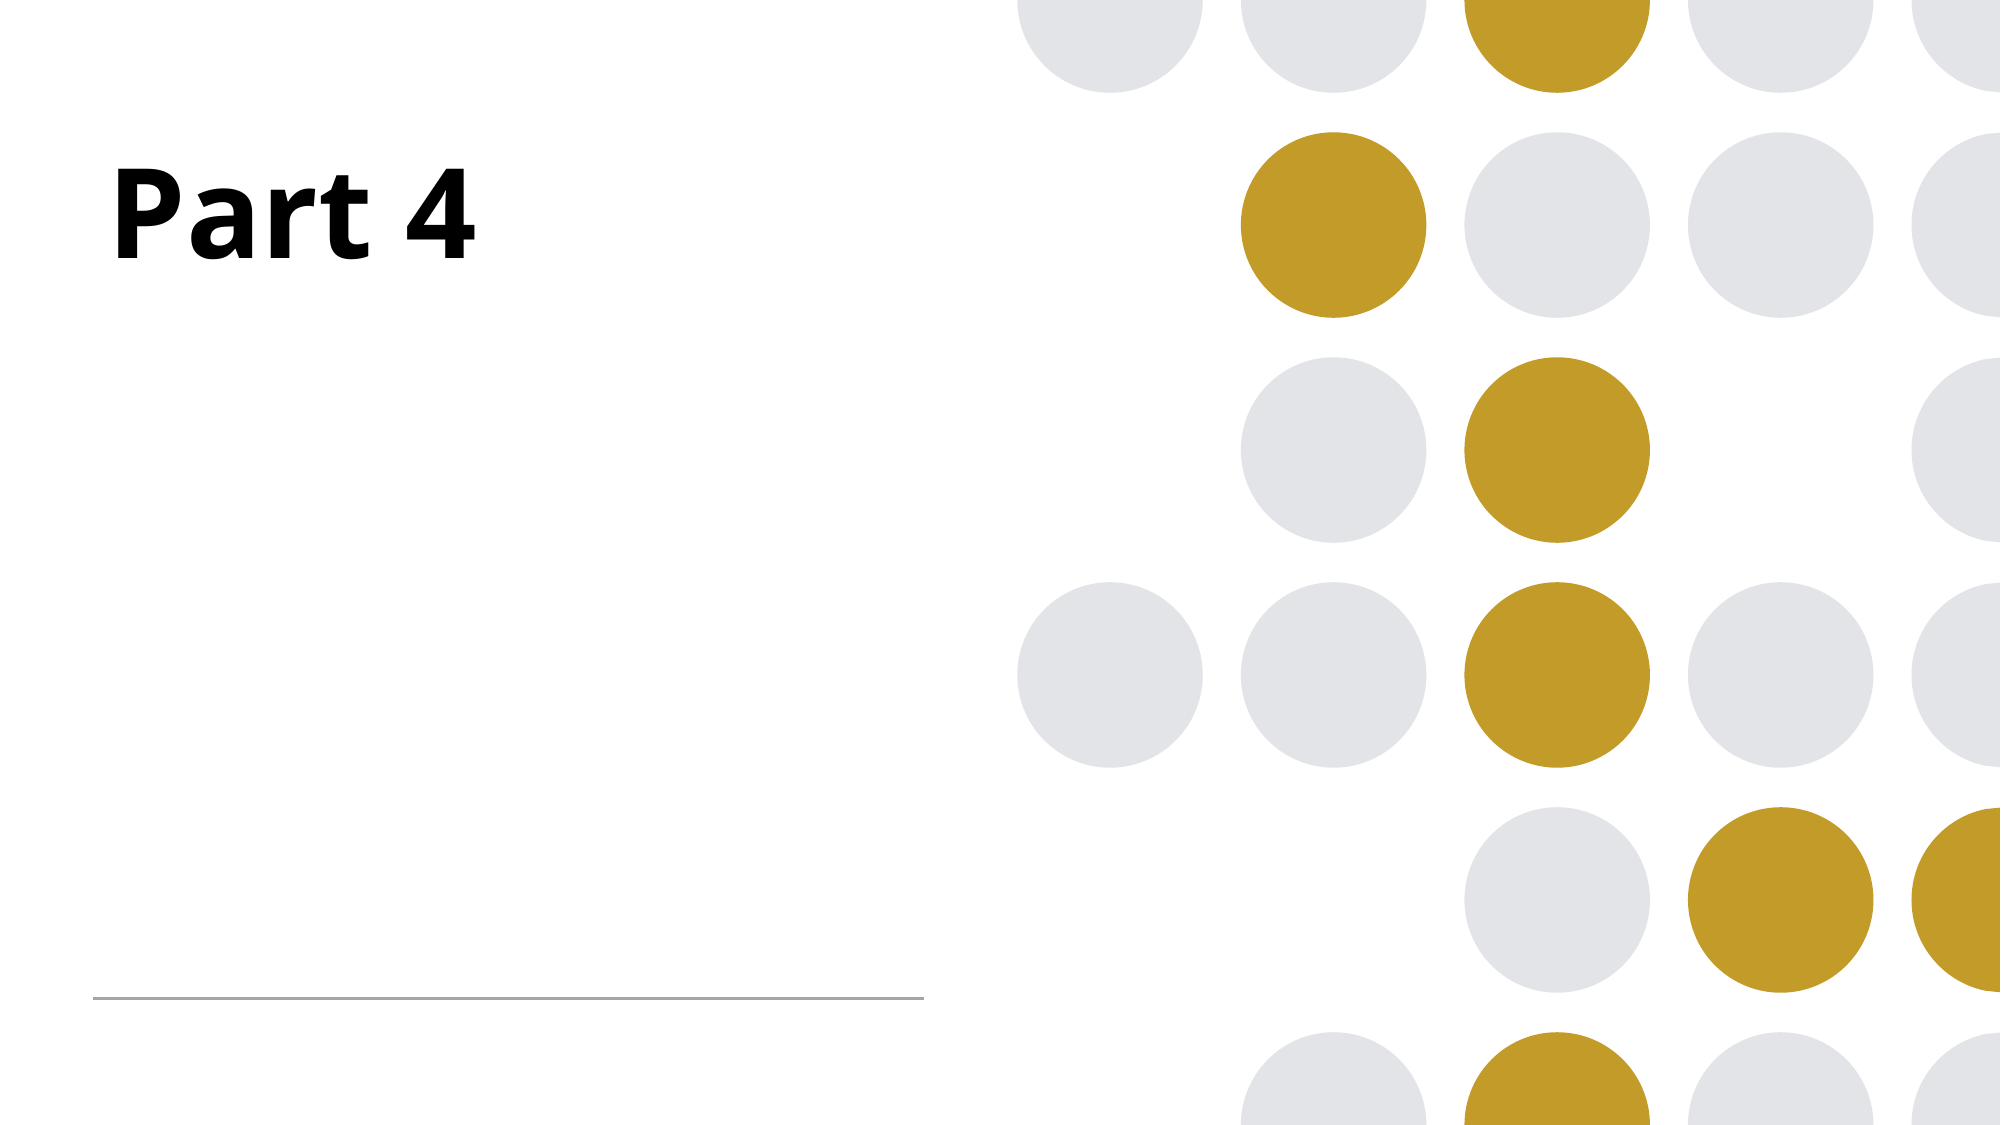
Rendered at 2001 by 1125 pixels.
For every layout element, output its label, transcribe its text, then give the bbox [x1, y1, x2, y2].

title Part 4 [92, 126, 924, 597]
